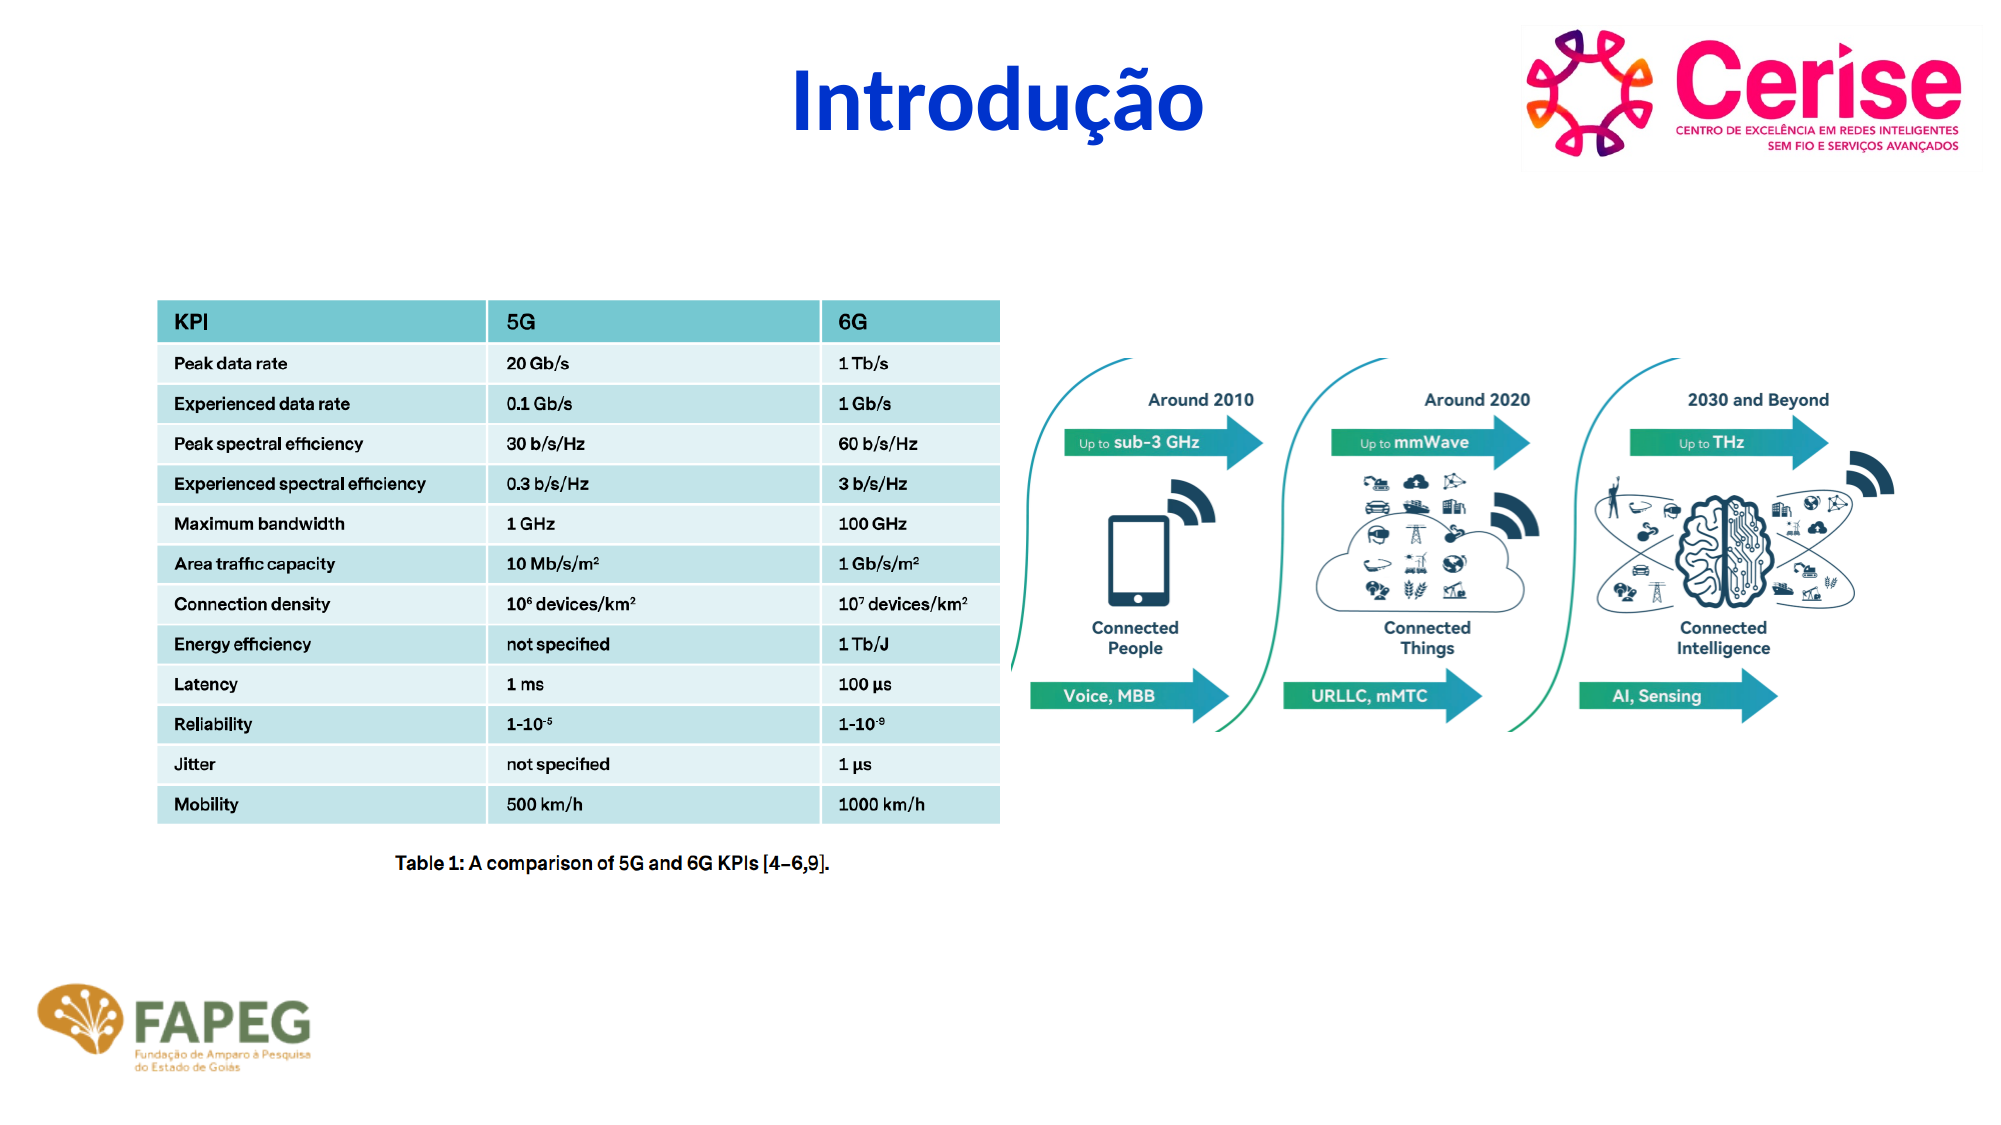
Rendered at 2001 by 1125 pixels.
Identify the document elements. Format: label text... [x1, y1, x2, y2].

picture [1011, 337, 1909, 742]
picture [1521, 25, 1984, 172]
picture [31, 980, 492, 1075]
picture [390, 845, 830, 877]
picture [153, 300, 1001, 825]
title Introdução [97, 0, 1899, 188]
